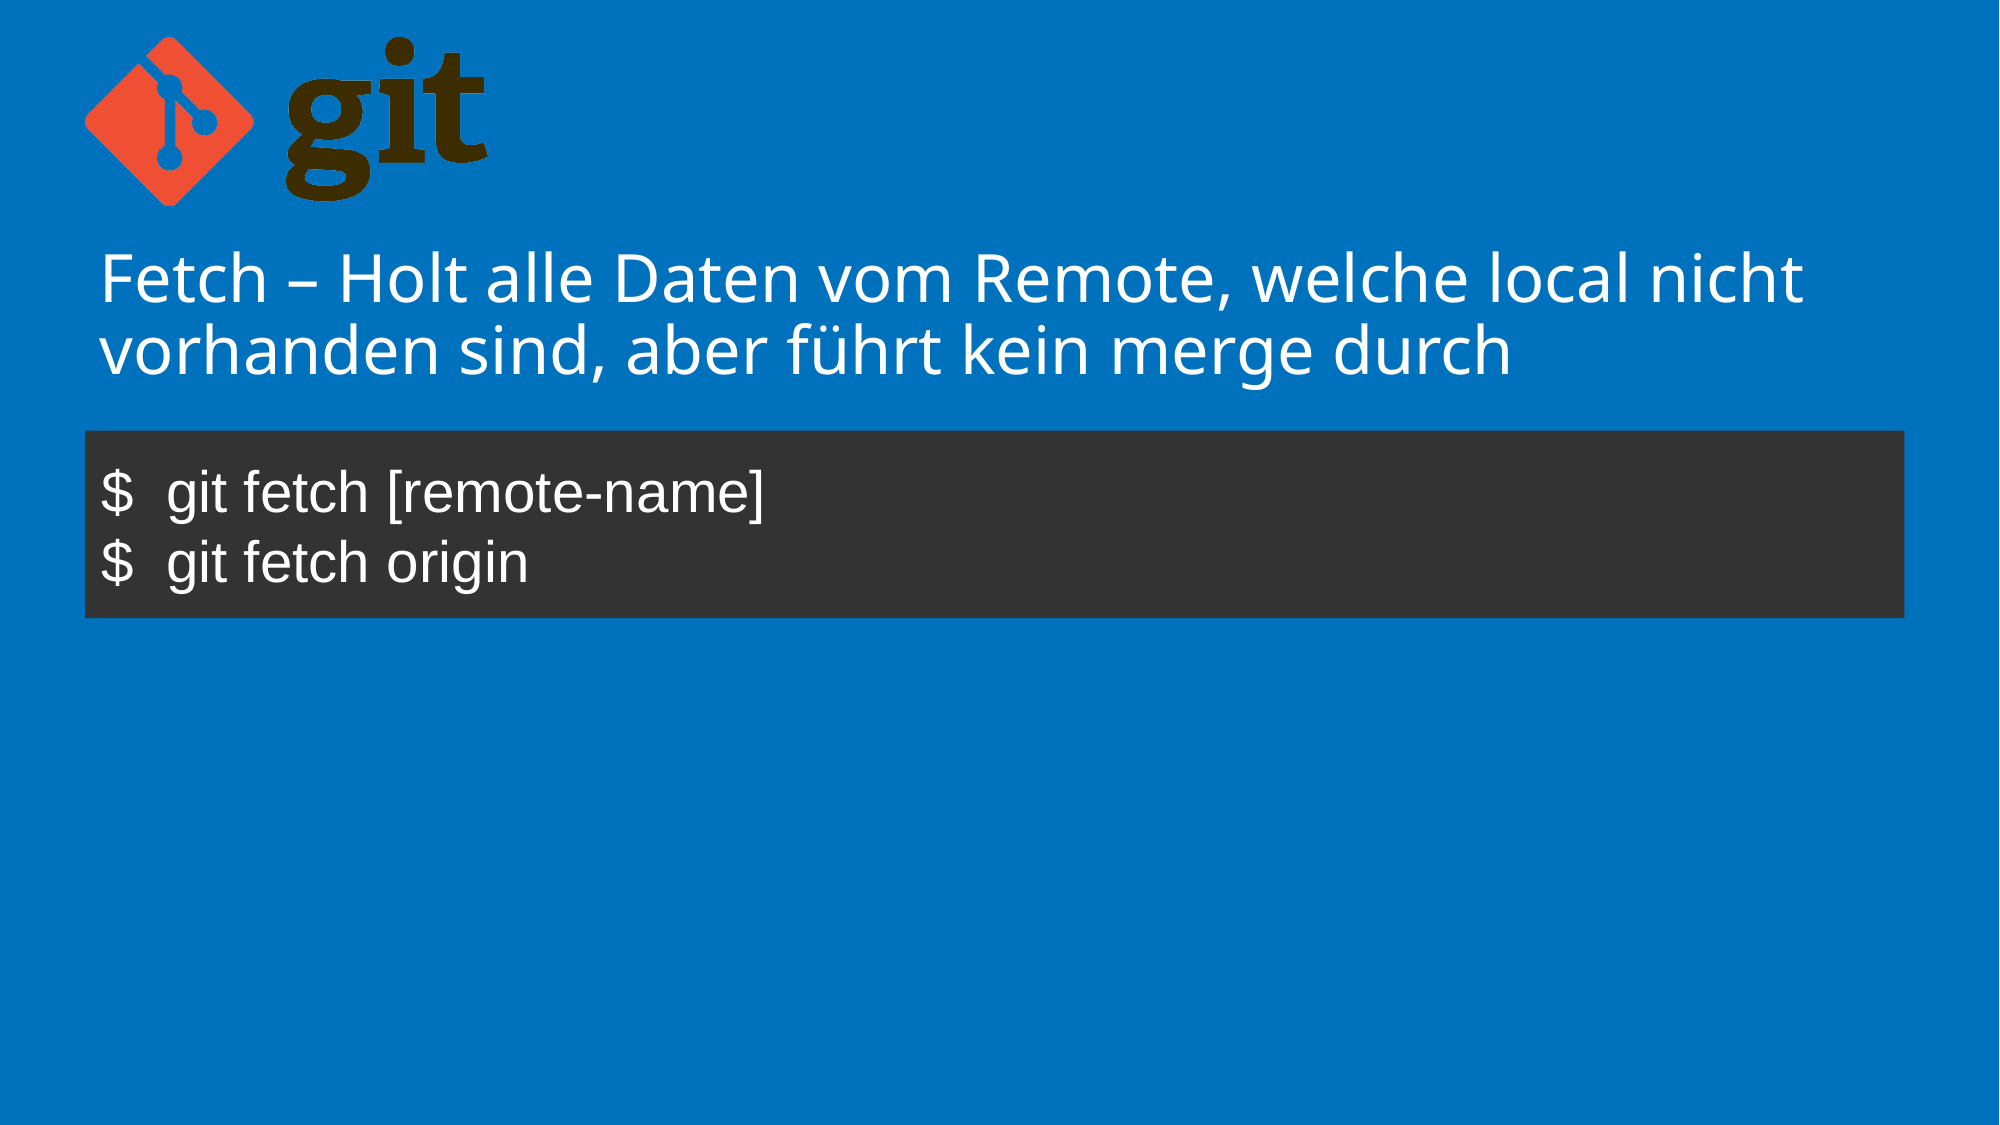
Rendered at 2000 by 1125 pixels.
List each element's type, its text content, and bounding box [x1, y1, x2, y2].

text_box $ git fetch [remote-name] $ git fetch origin [85, 430, 1905, 619]
text_box Fetch – Holt alle Daten vom Remote, welche local nicht vorhanden sind, aber führt kein merge durch [85, 237, 1914, 329]
picture [84, 37, 488, 206]
